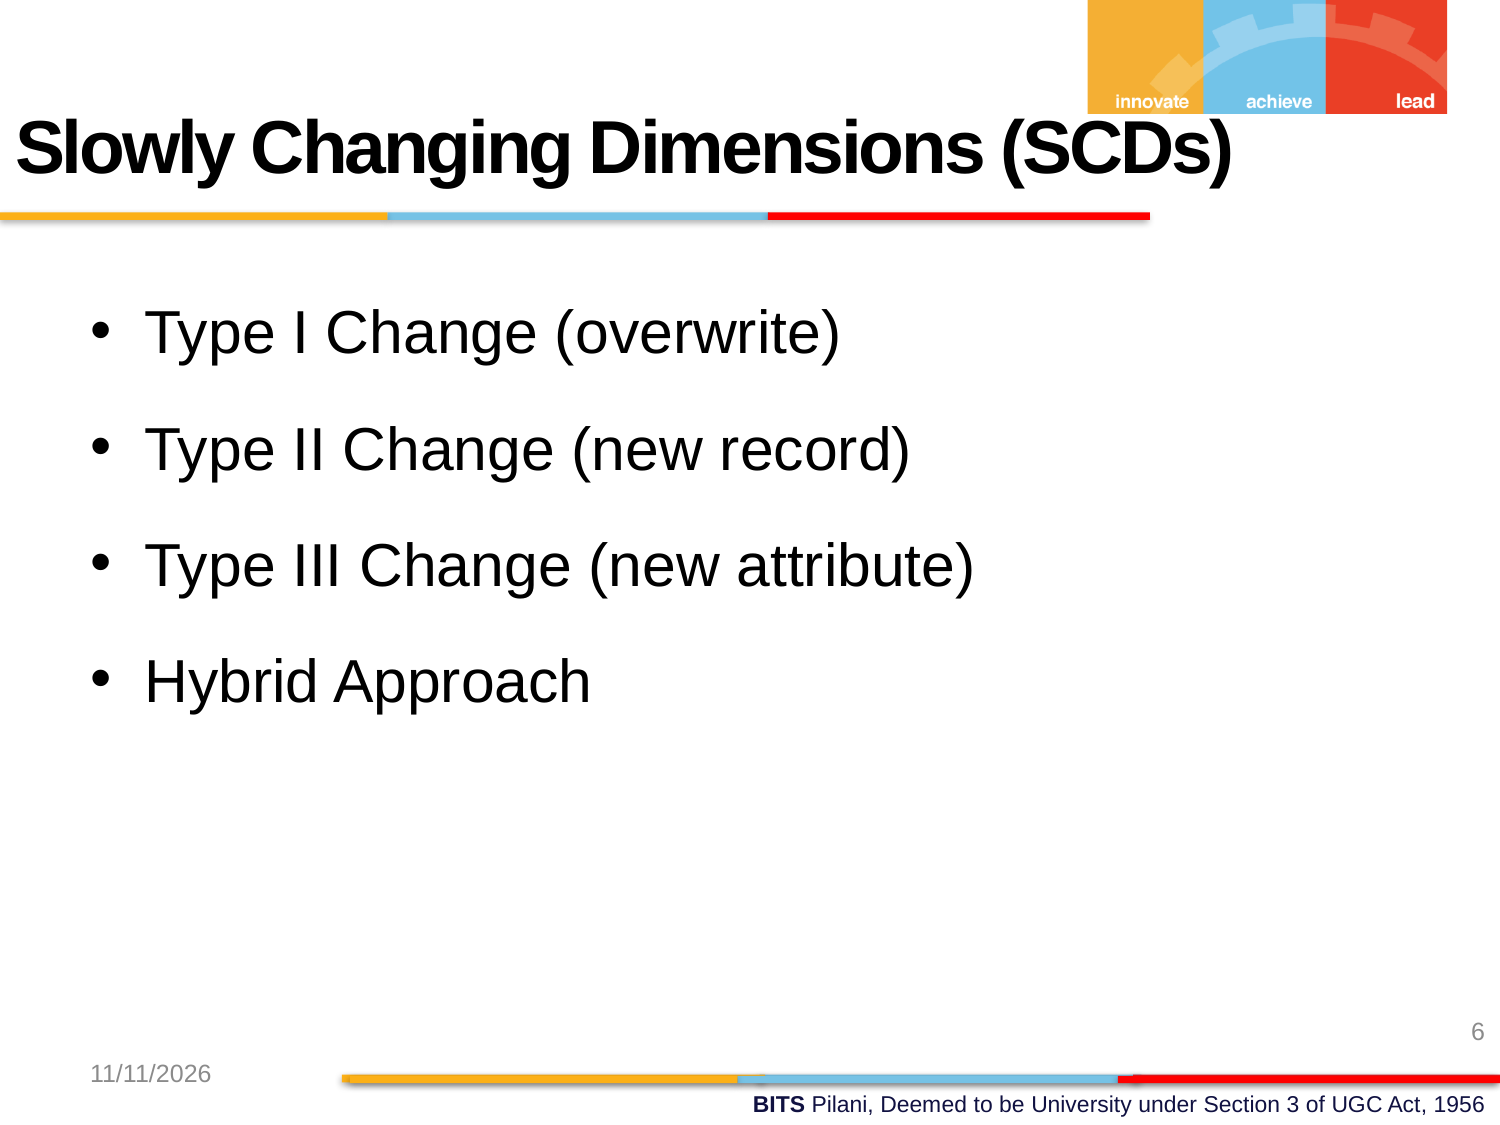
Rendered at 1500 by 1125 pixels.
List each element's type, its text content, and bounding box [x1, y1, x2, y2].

slide_number 6 [1149, 1000, 1500, 1061]
list Type I Change (overwrite) Type II Change (new record) Type III Change (new attribute) Hybrid Approach [75, 299, 1300, 725]
picture [1087, 0, 1448, 114]
title Slowly Changing Dimensions (SCDs) [0, 50, 1276, 238]
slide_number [75, 1042, 425, 1103]
footer [512, 1042, 988, 1103]
